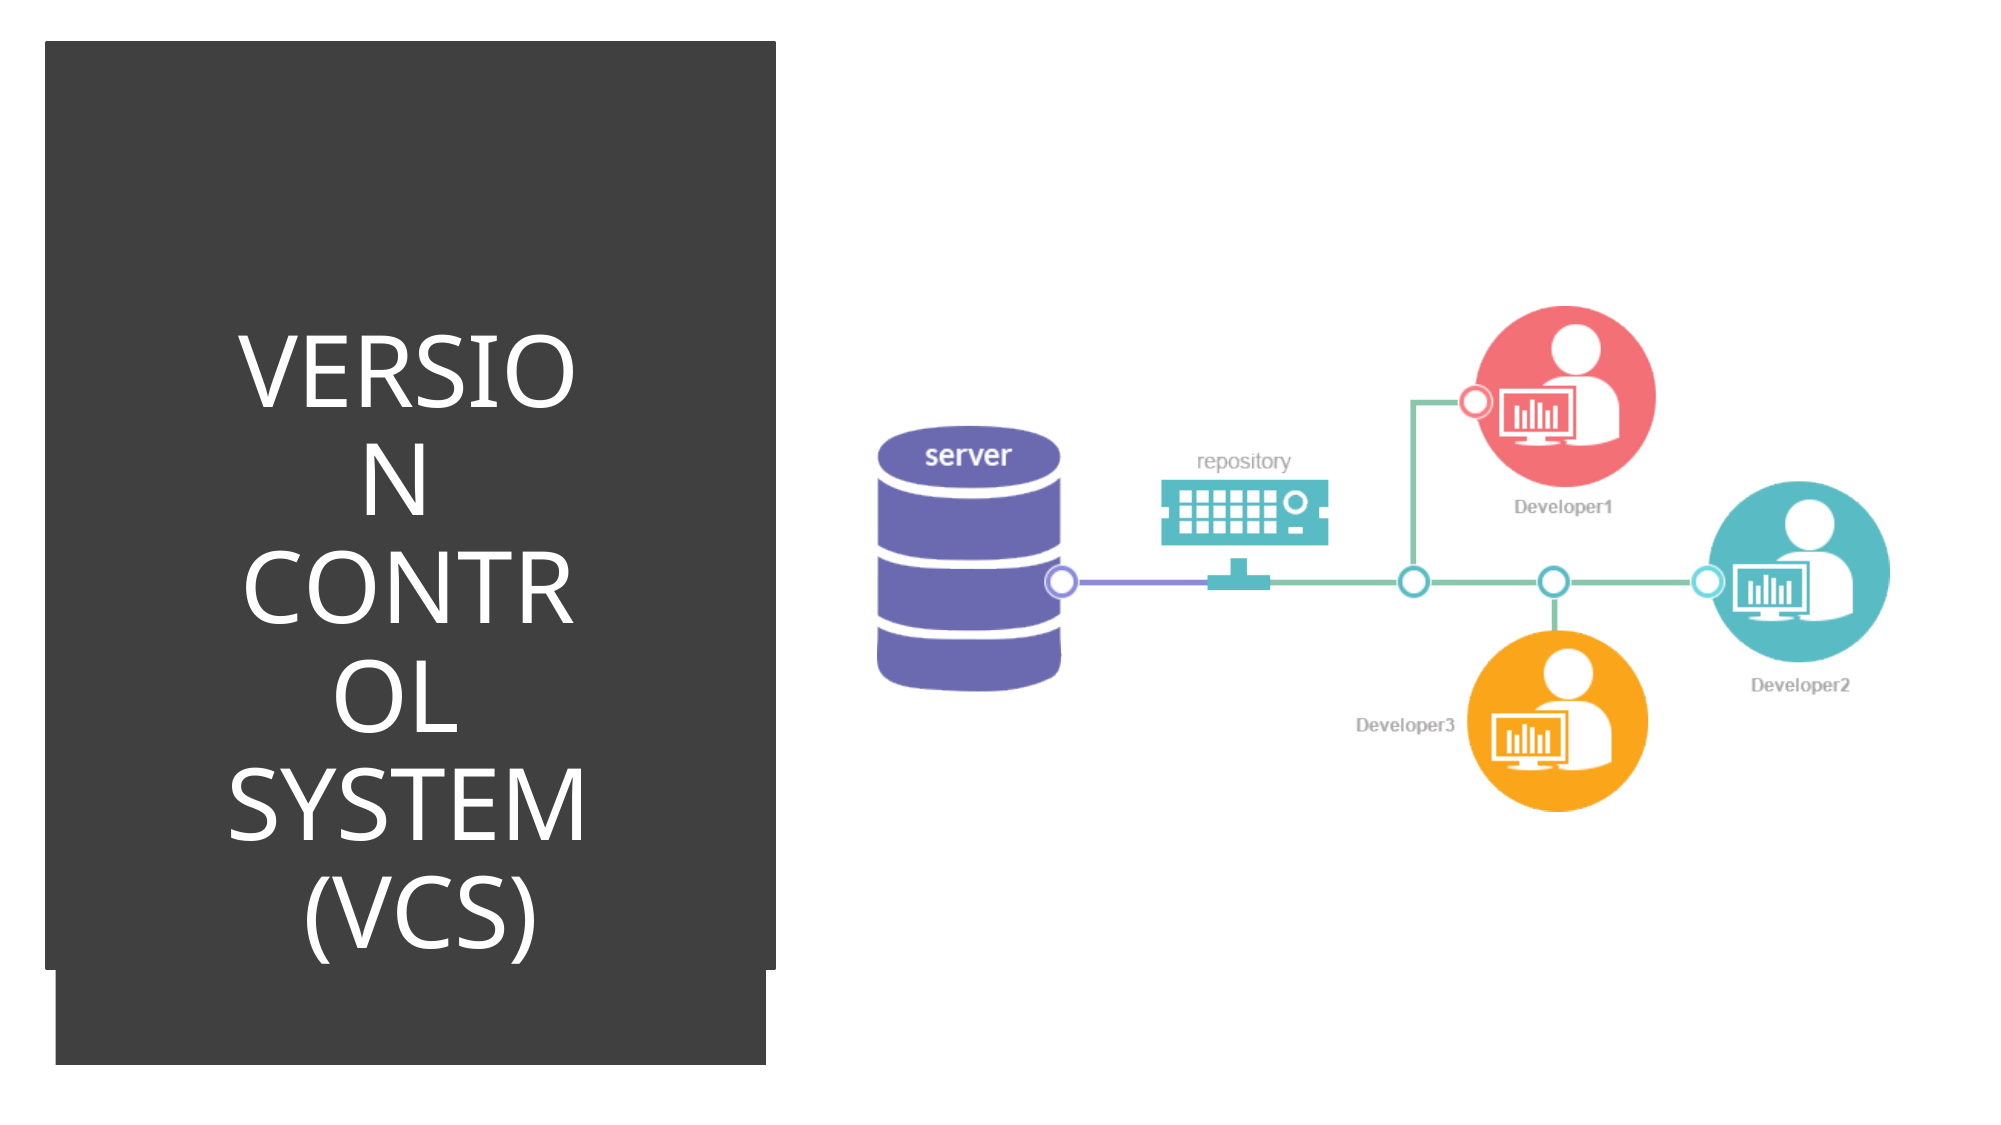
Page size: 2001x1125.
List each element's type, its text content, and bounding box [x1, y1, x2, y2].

text_box VERSION CONTROL SYSTEM (VCS) [47, 42, 775, 969]
text_box [55, 969, 766, 1065]
picture [877, 306, 1890, 813]
